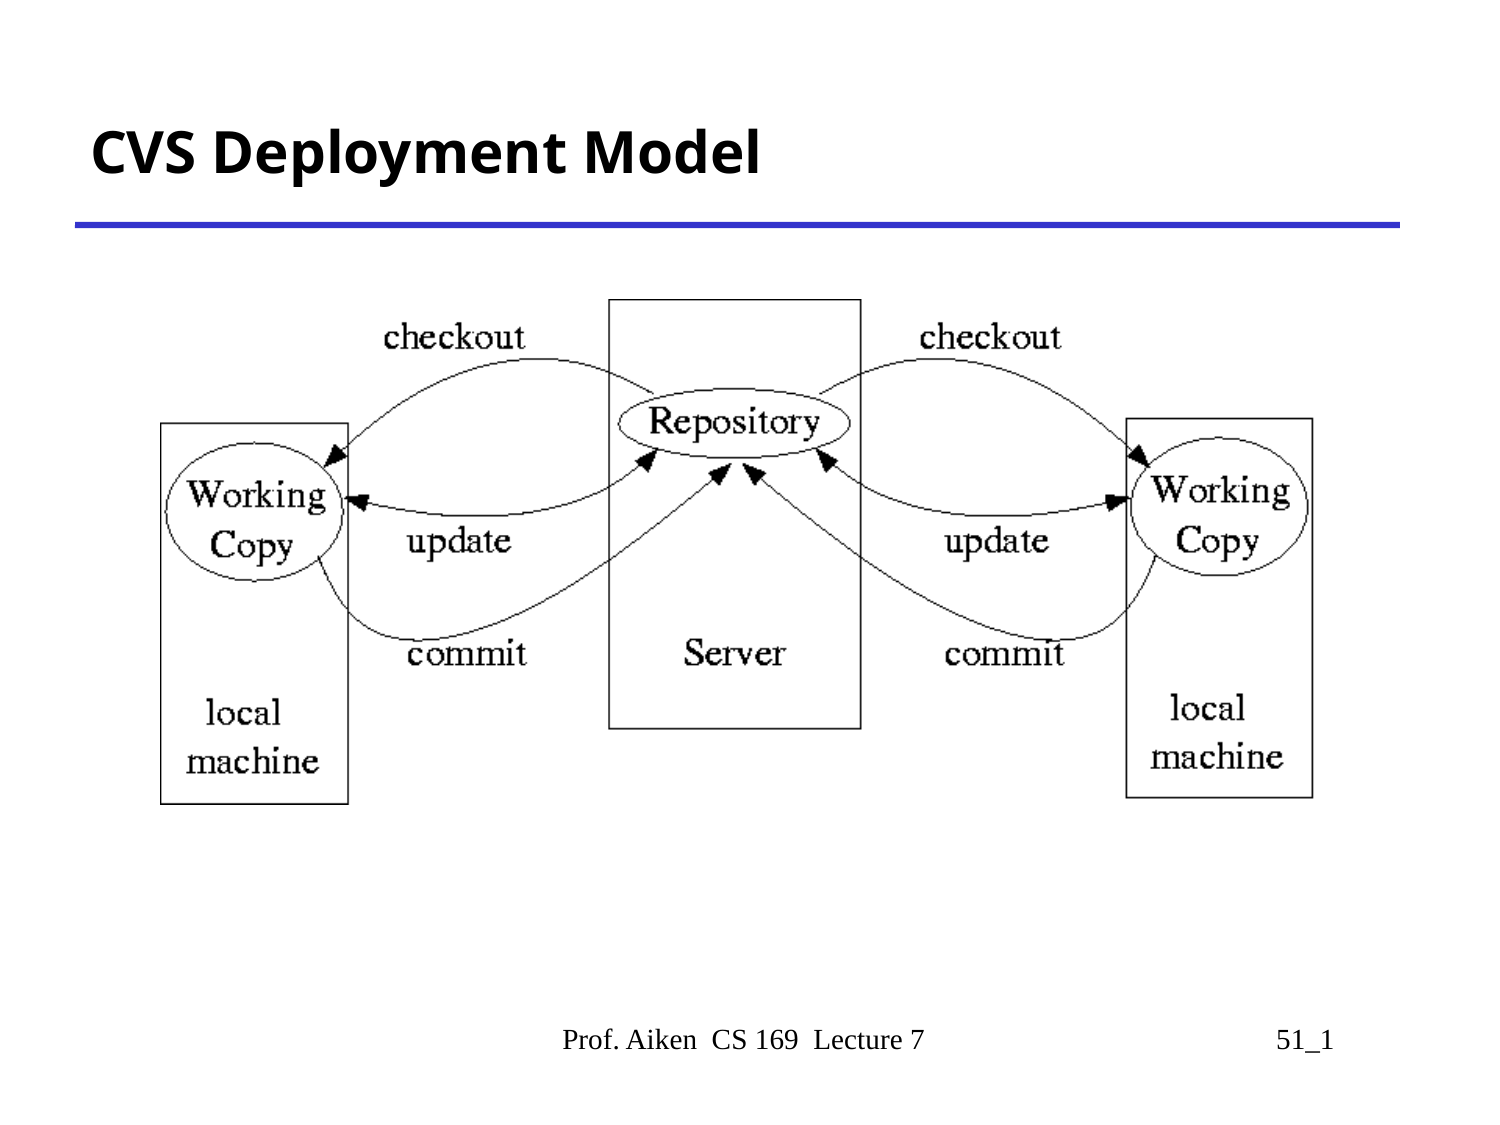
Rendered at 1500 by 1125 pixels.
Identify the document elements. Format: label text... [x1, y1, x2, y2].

footer Prof. Aiken CS 169 Lecture 7 [462, 1012, 1025, 1088]
title CVS Deployment Model [75, 75, 1400, 225]
picture [160, 299, 1315, 805]
slide_number 51_1 [1037, 1012, 1350, 1088]
